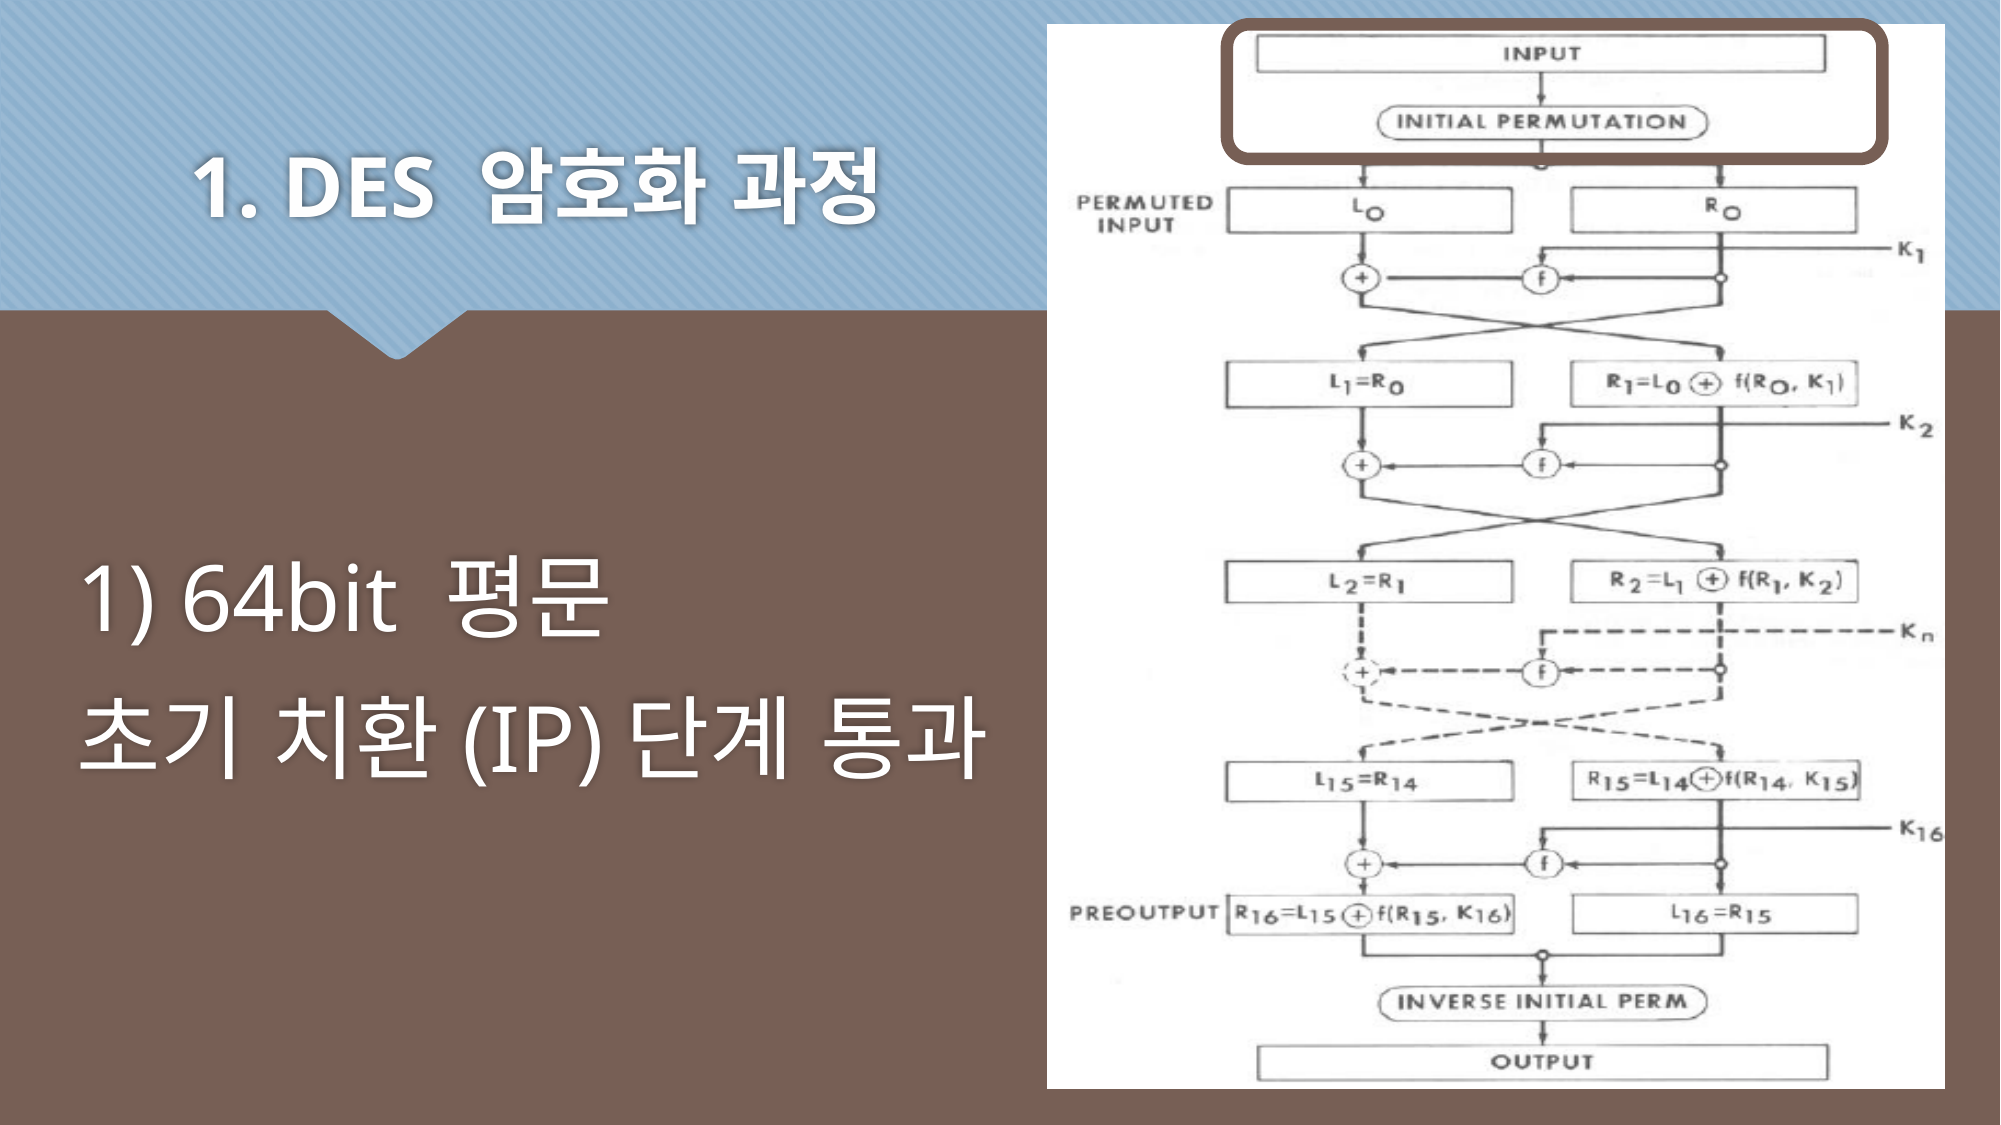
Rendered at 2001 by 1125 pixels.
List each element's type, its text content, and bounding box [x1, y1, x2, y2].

picture [1047, 24, 1945, 1089]
list 1) 64bit 평문 초기 치환(IP)단계 통과 [61, 366, 1021, 964]
title 1. DES 암호화 과정 [174, 95, 1047, 242]
